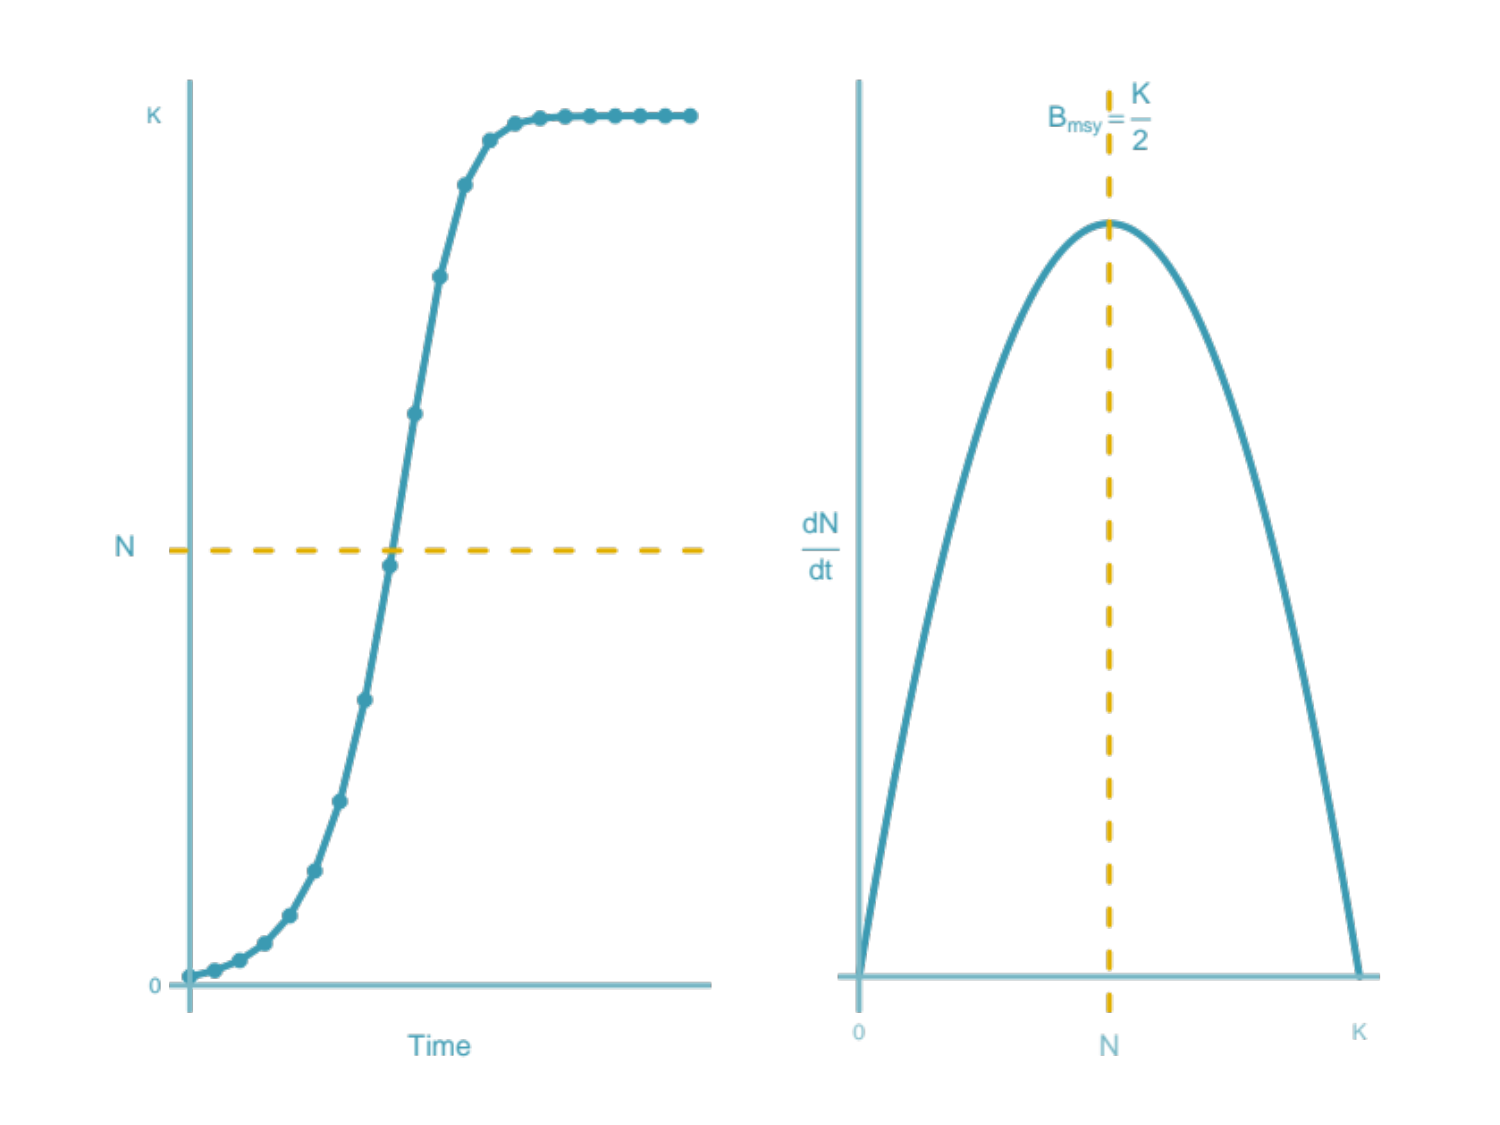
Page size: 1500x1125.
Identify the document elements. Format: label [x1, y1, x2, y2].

picture [50, 75, 1420, 1103]
